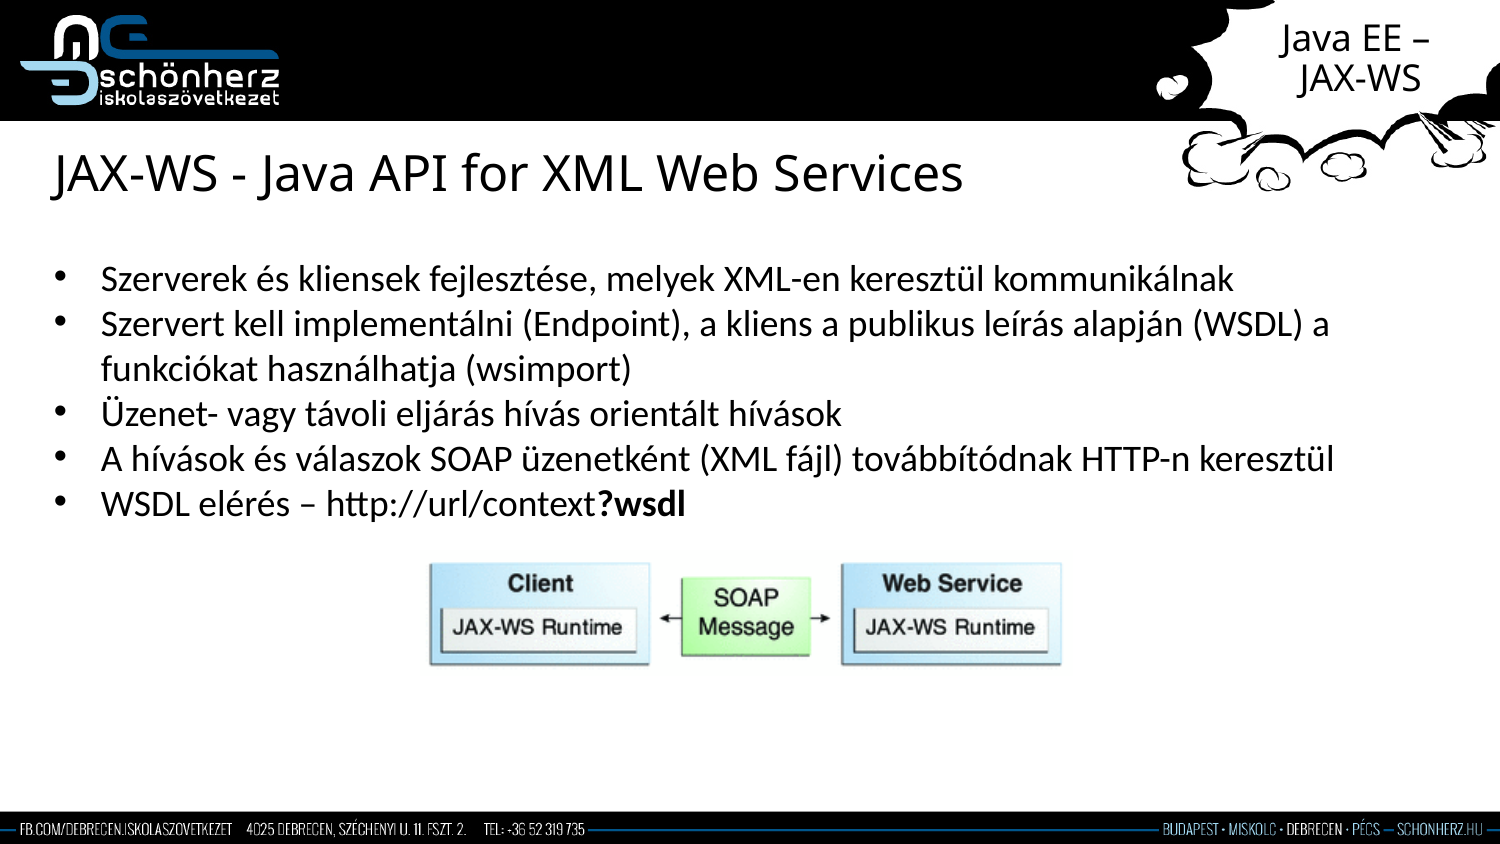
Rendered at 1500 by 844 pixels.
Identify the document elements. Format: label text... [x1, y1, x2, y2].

subtitle JAX-WS - Java API for XML Web Services [39, 140, 1455, 213]
text_box Szerverek és kliensek fejlesztése, melyek XML-en keresztül kommunikálnak Szervert kell implementálni (Endpoint), a kliens a publikus leírás alapján (WSDL) a funkciókat használhatja (wsimport) Üzenet- vagy távoli eljárás hívás orientált hívások A hívások és válaszok SOAP üzenetként (XML fájl) továbbítódnak HTTP-n keresztül WSDL elérés – http://url/context?wsdl [39, 246, 1455, 531]
title Java EE – JAX-WS [1233, 11, 1488, 107]
picture [0, 0, 1500, 844]
